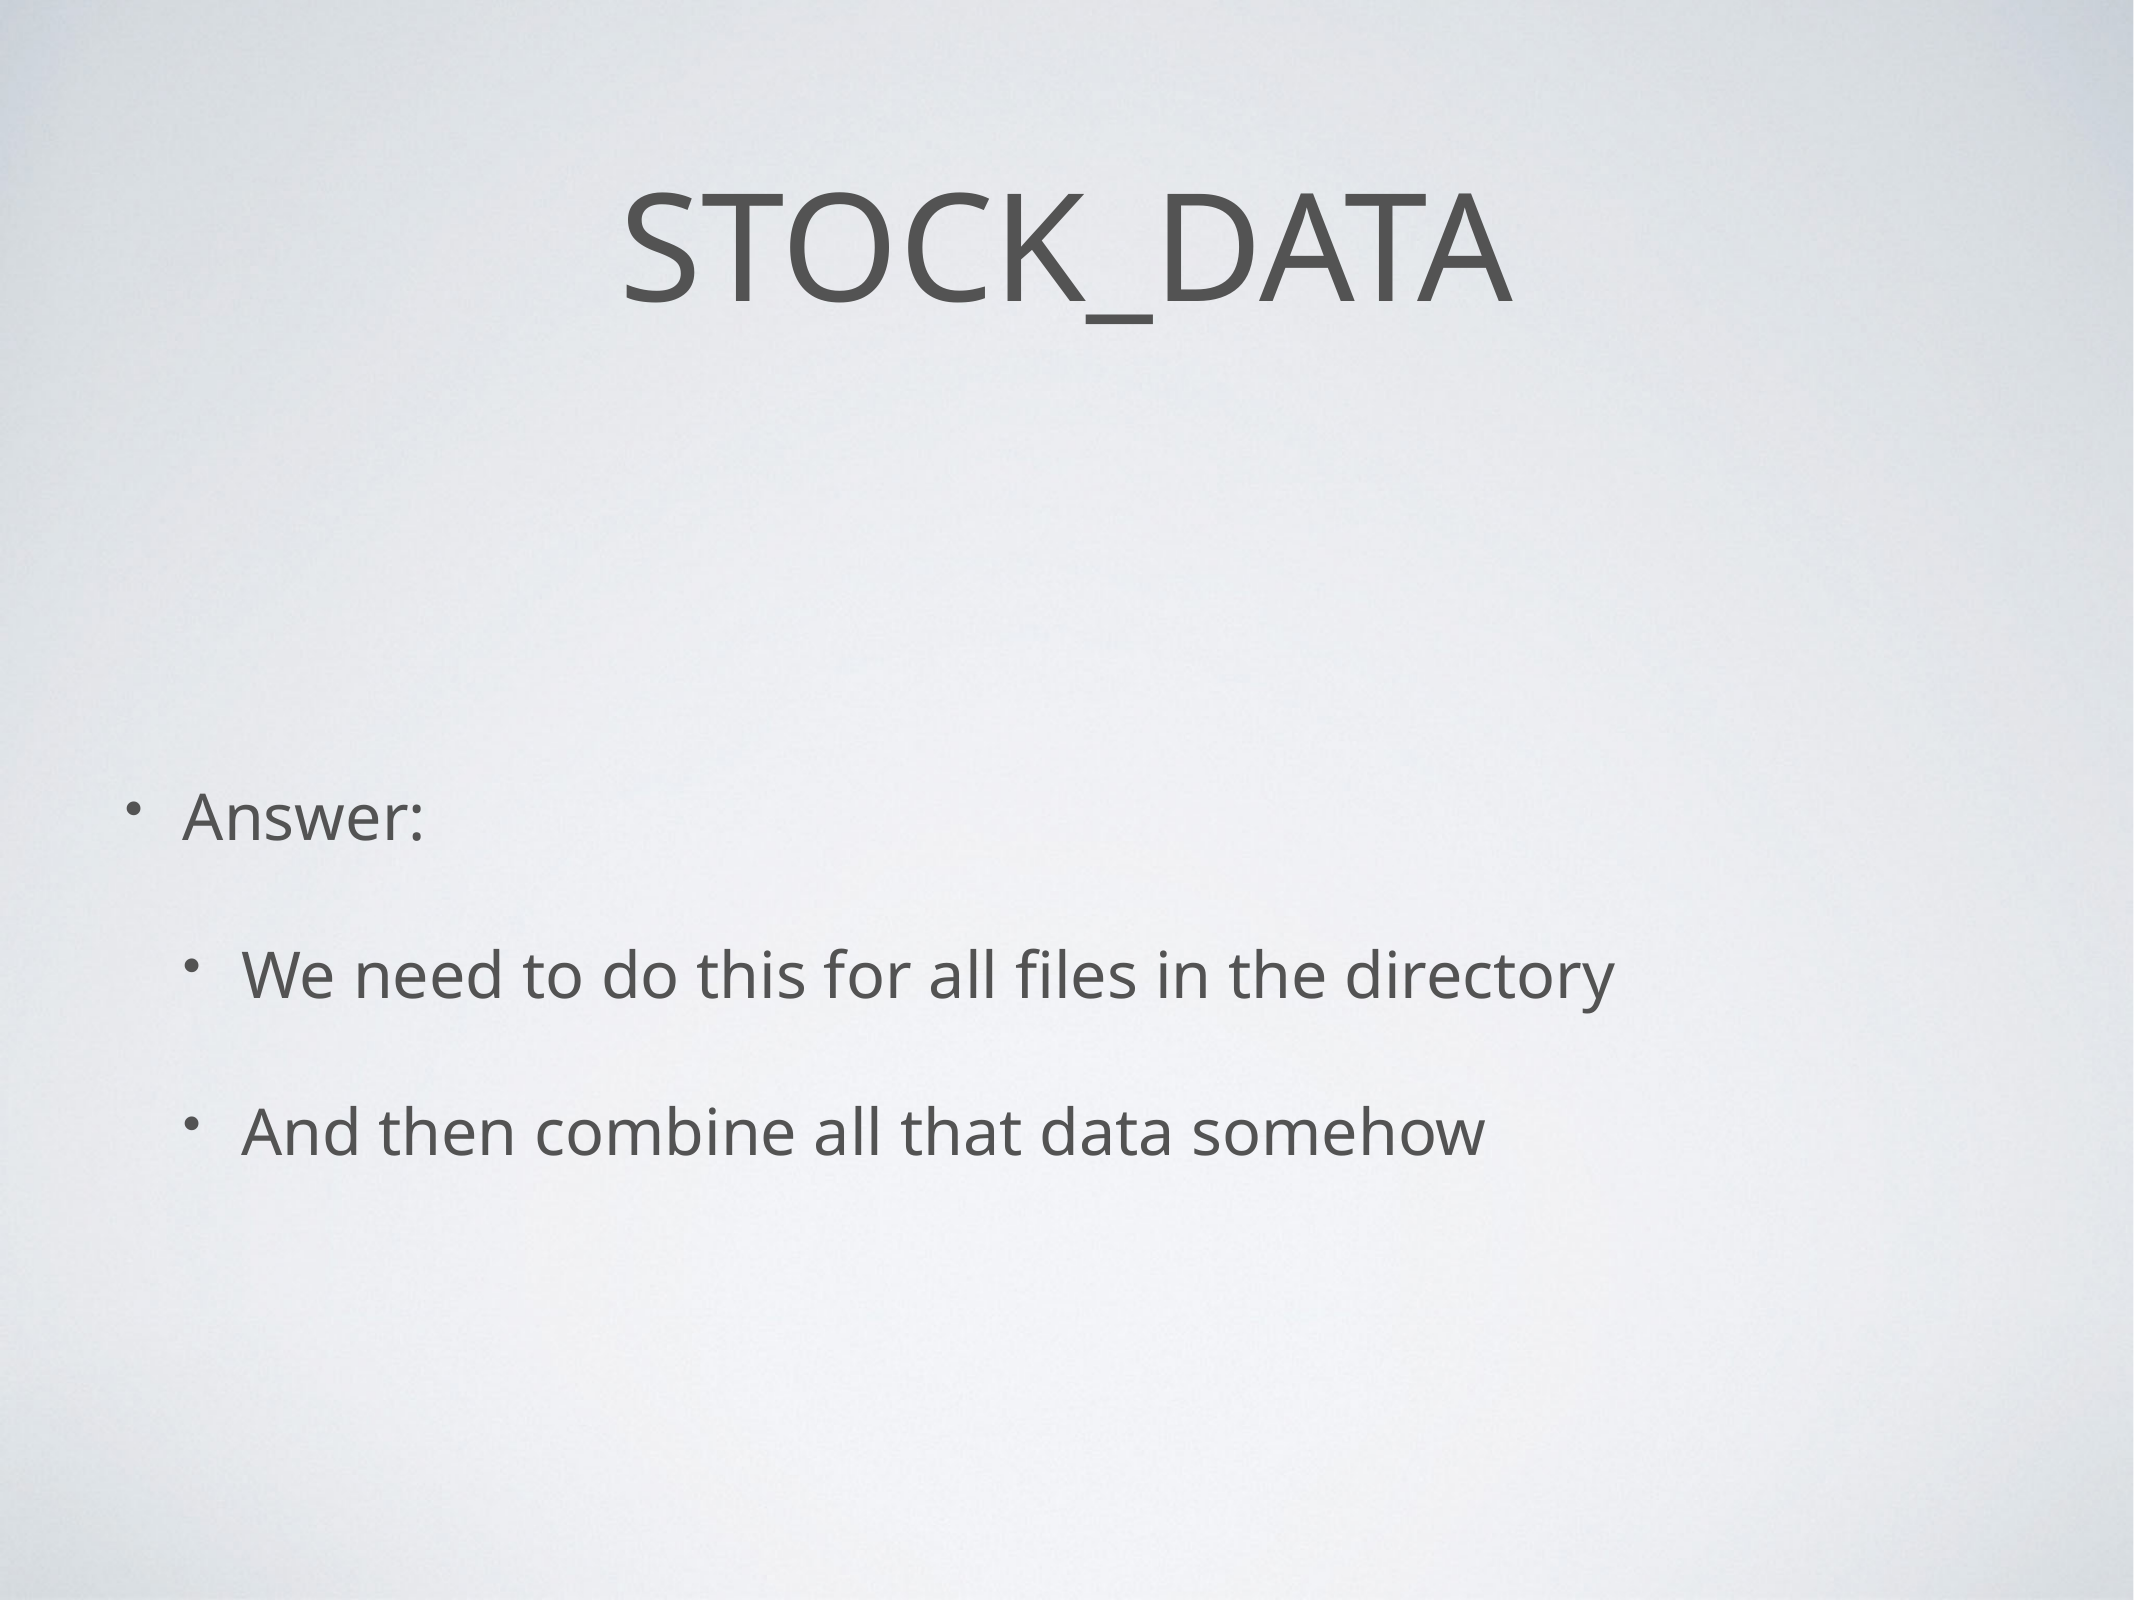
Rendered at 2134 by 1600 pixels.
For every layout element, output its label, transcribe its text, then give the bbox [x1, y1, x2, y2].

picture [0, 0, 2134, 1600]
title stock_data [57, 41, 2076, 443]
list Answer: We need to do this for all files in the directory And then combine all that data somehow [57, 447, 2076, 1482]
